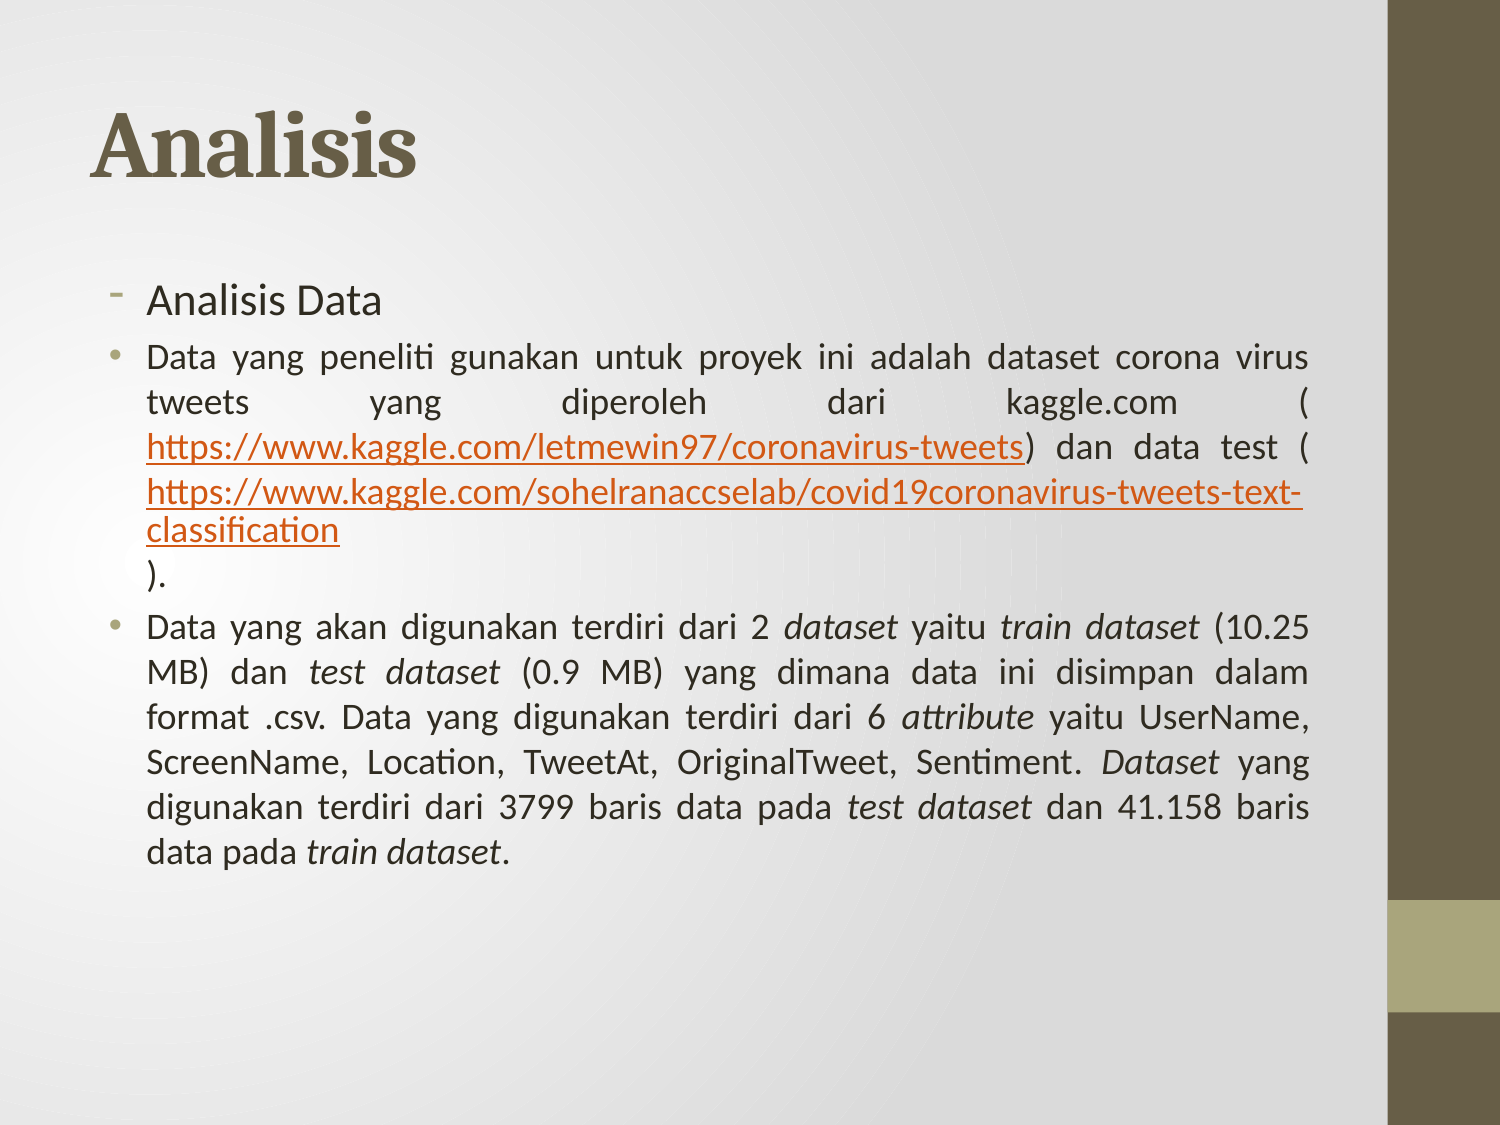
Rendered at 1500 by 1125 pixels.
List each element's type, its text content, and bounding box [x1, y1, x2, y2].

title Analisis [75, 45, 1325, 233]
list Analisis Data Data yang peneliti gunakan untuk proyek ini adalah dataset corona virus tweets yang diperoleh dari kaggle.com (https://www.kaggle.com/letmewin97/coronavirus-tweets) dan data test (https://www.kaggle.com/sohelranaccselab/covid19coronavirus-tweets-text-classification). Data yang akan digunakan terdiri dari 2 dataset yaitu train dataset (10.25 MB) dan test dataset (0.9 MB) yang dimana data ini disimpan dalam format .csv. Data yang digunakan terdiri dari 6 attribute yaitu UserName, ScreenName, Location, TweetAt, OriginalTweet, Sentiment. Dataset yang digunakan terdiri dari 3799 baris data pada test dataset dan 41.158 baris data pada train dataset. [75, 262, 1325, 1050]
